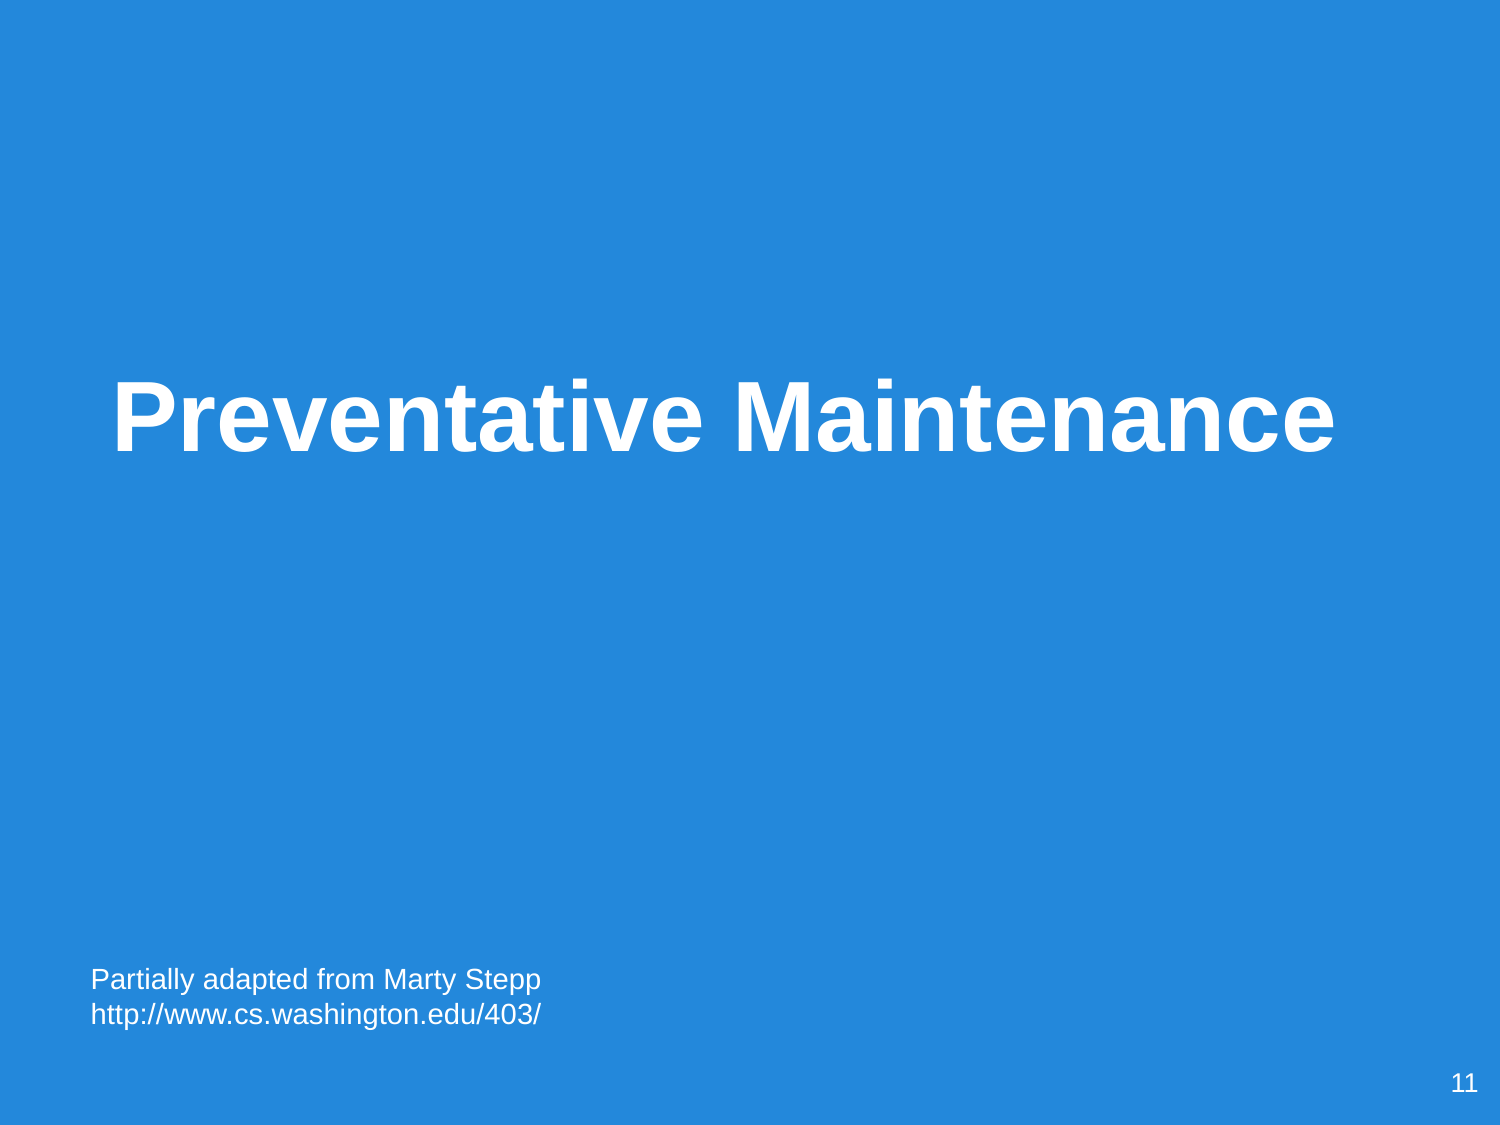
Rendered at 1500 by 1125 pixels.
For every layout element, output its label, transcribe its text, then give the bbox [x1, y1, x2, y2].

text_box Preventative Maintenance [96, 336, 1469, 737]
text_box Partially adapted from Marty Stepp http://www.cs.washington.edu/403/ [75, 944, 843, 1102]
slide_number ‹#› [1403, 1038, 1494, 1125]
